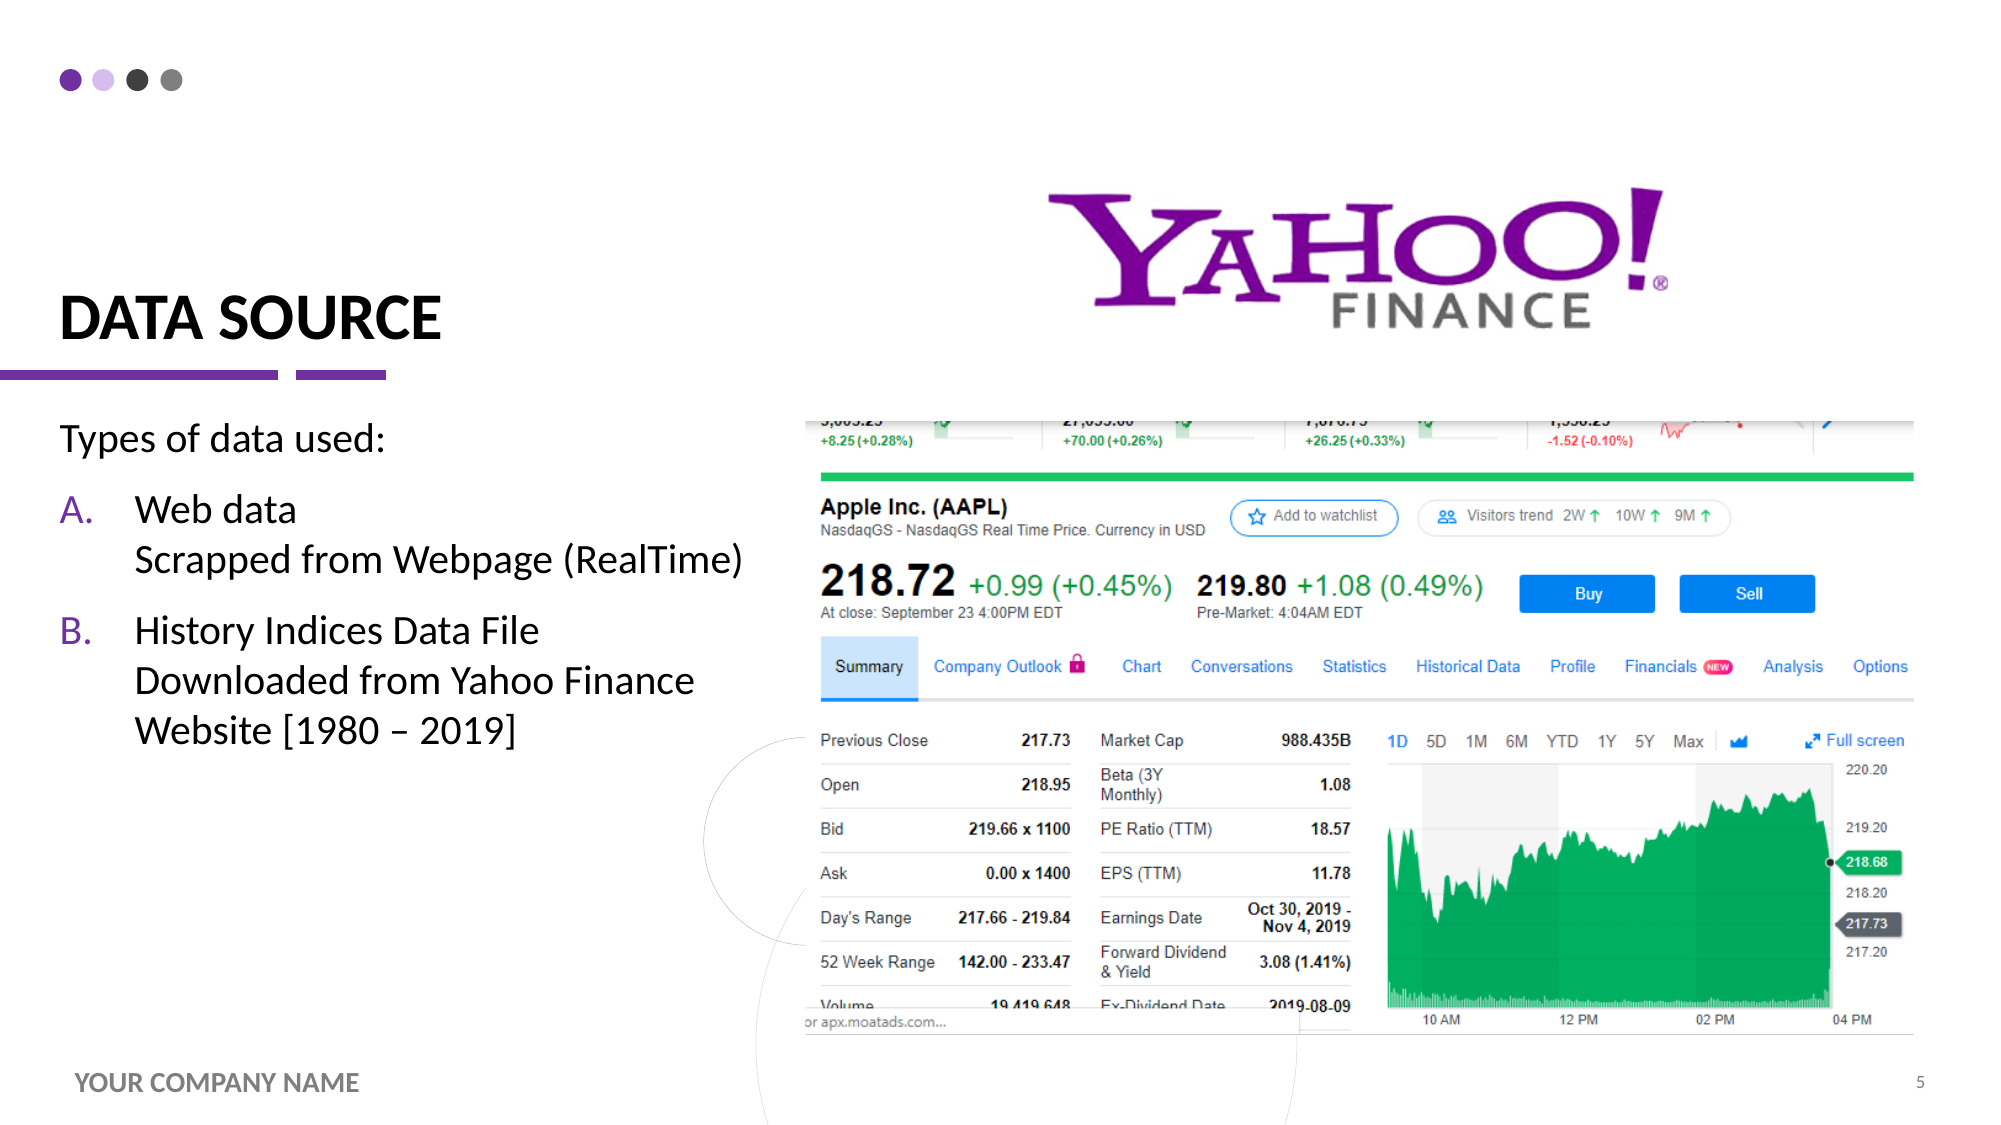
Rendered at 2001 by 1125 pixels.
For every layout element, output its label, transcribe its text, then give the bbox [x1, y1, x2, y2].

picture [805, 23, 1914, 1035]
list Types of data used: Web data Scrapped from Webpage (RealTime) History Indices Data File Downloaded from Yahoo Finance Website [1980 – 2019] [59, 411, 760, 978]
list Your company name [59, 1060, 431, 1101]
slide_number 5 [1490, 1060, 1941, 1102]
title Data Source [59, 171, 953, 355]
